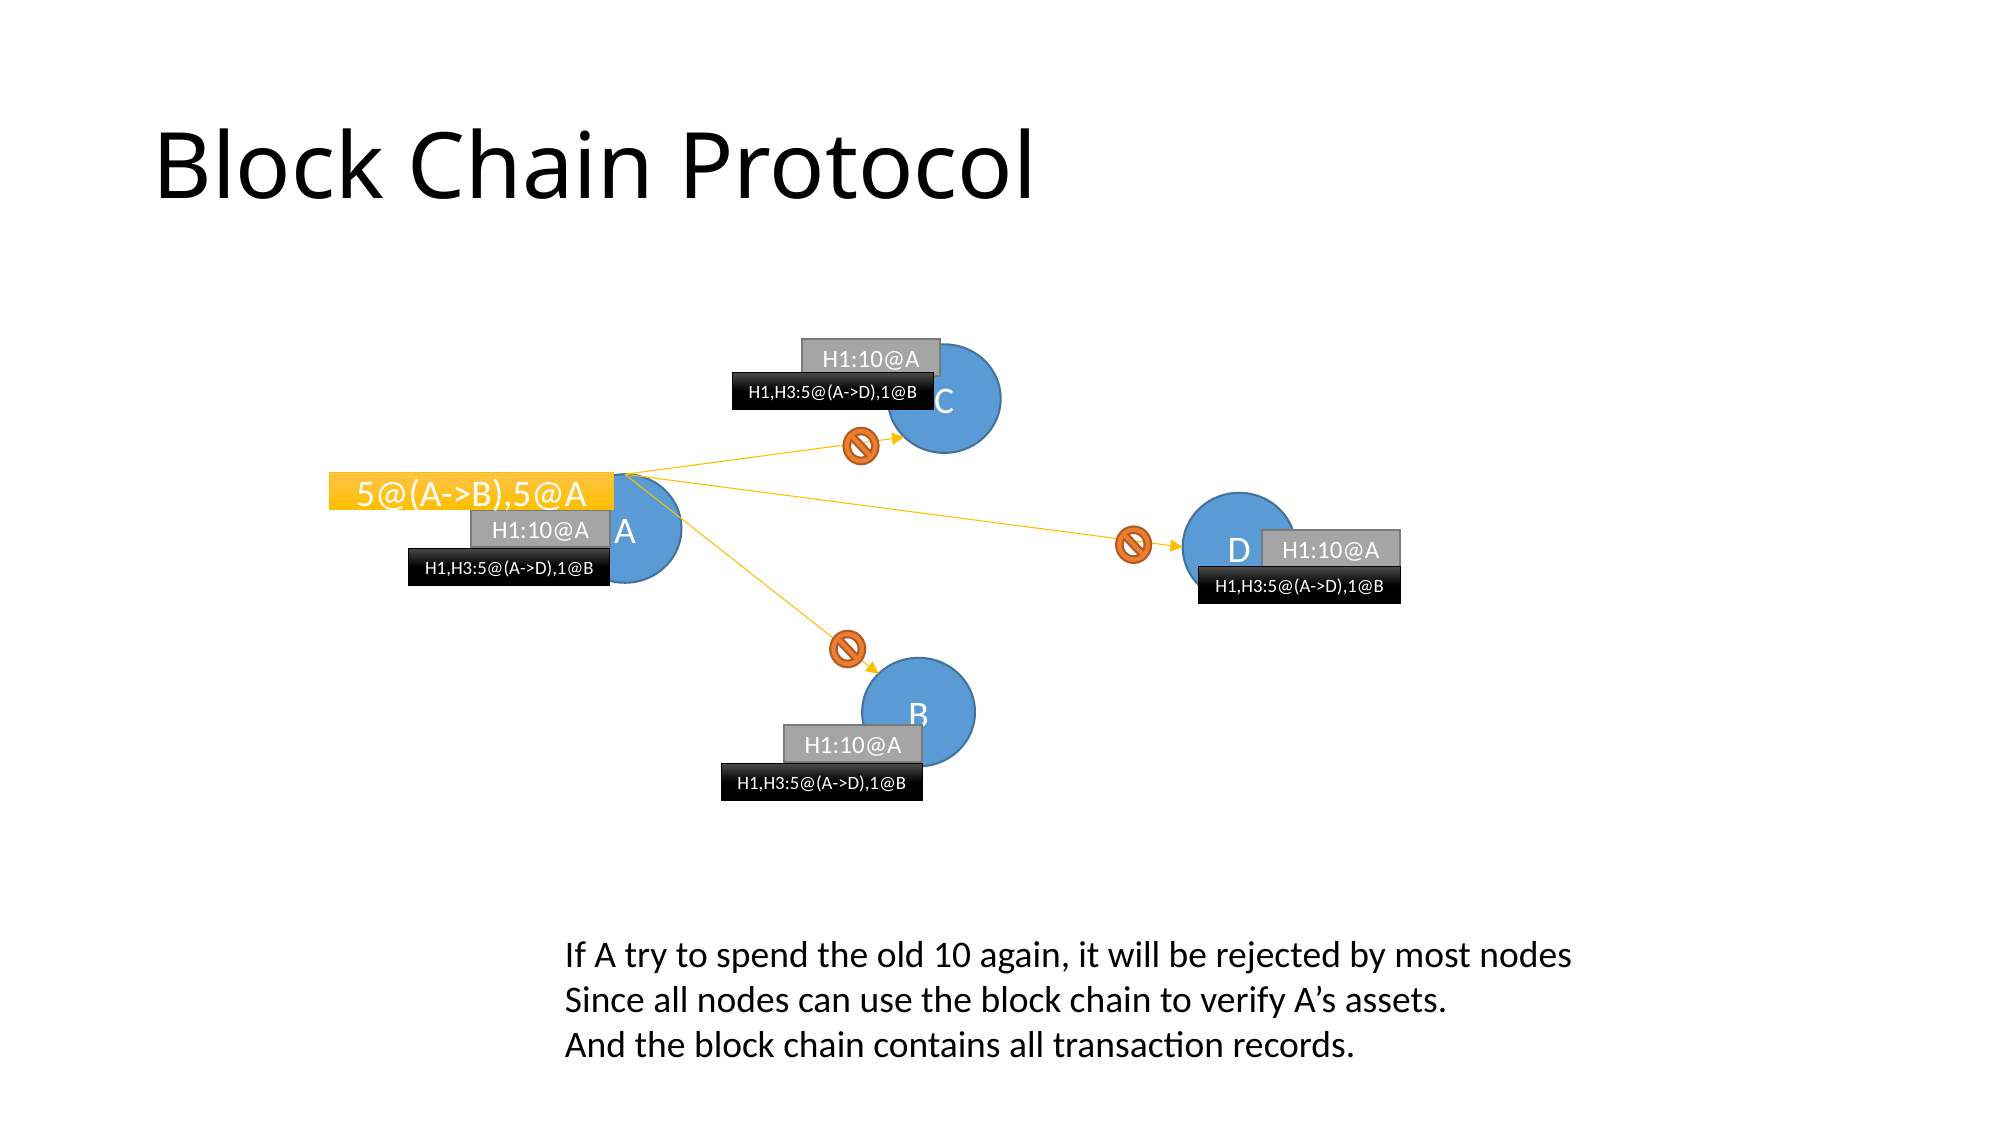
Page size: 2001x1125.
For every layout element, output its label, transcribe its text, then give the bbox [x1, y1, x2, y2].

text_box D [1181, 491, 1294, 586]
text_box If A try to spend the old 10 again, it will be rejected by most nodes Since all nodes can use the block chain to verify A’s assets. And the block chain contains all transaction records. [550, 922, 1589, 1073]
text_box H1,H3:5@(A->D),1@B [721, 763, 923, 801]
text_box H1,H3:5@(A->D),1@B [732, 372, 934, 410]
text_box [1115, 548, 1152, 565]
text_box A [610, 473, 624, 584]
title Block Chain Protocol [137, 59, 1863, 278]
text_box H1,H3:5@(A->D),1@B [408, 548, 610, 586]
text_box H1,H3:5@(A->D),1@B [1198, 566, 1401, 604]
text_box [624, 436, 905, 474]
text_box [845, 426, 877, 436]
text_box B [861, 656, 977, 768]
text_box H1:10@A [801, 338, 941, 377]
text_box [624, 474, 879, 674]
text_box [879, 474, 1183, 548]
text_box H1:10@A [470, 510, 611, 548]
text_box C [888, 343, 1002, 454]
text_box 5@(A->B),5@A [329, 472, 614, 510]
text_box H1:10@A [783, 724, 923, 763]
text_box H1:10@A [1261, 529, 1401, 566]
